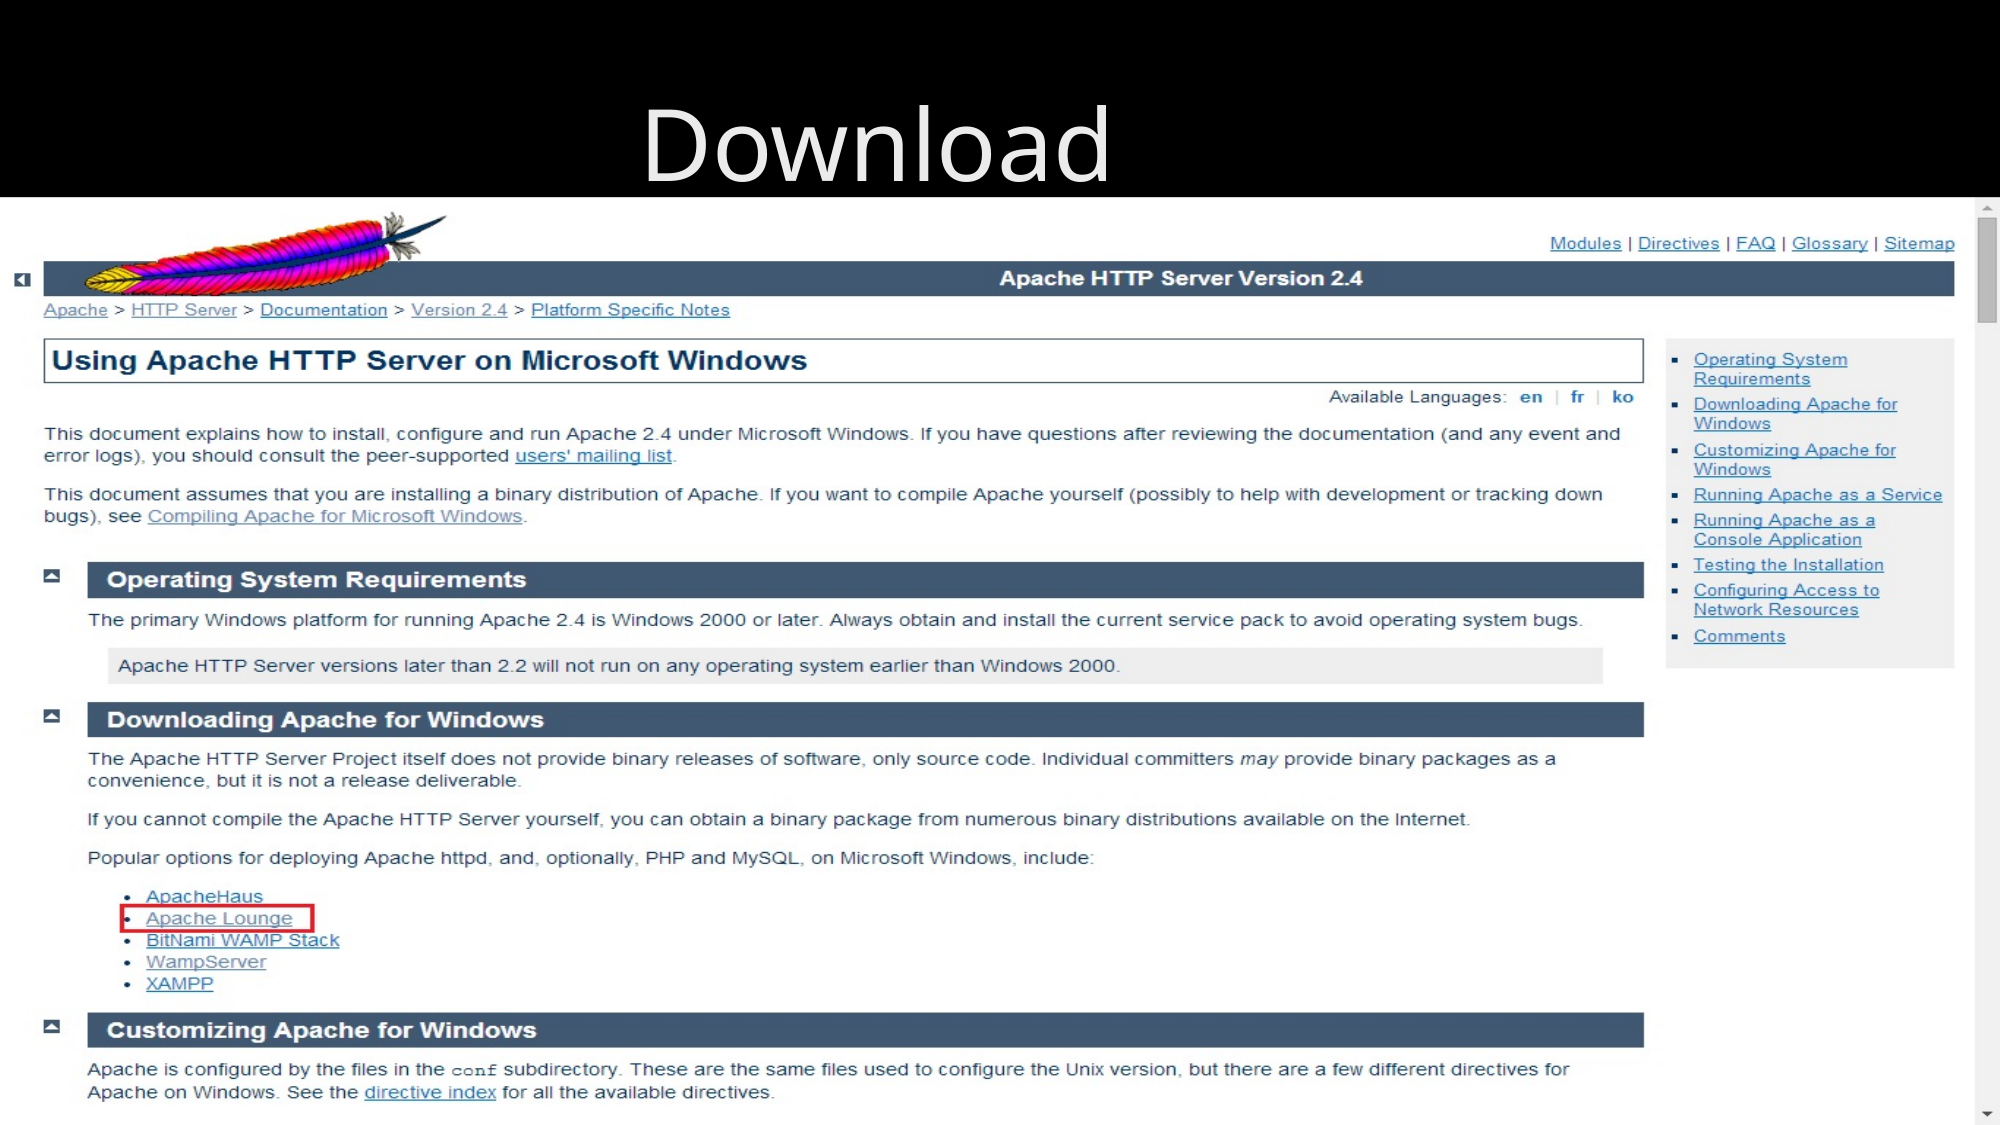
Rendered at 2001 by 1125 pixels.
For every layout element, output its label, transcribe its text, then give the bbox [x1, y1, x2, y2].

title Download [106, 74, 1649, 193]
picture [0, 195, 2000, 1125]
